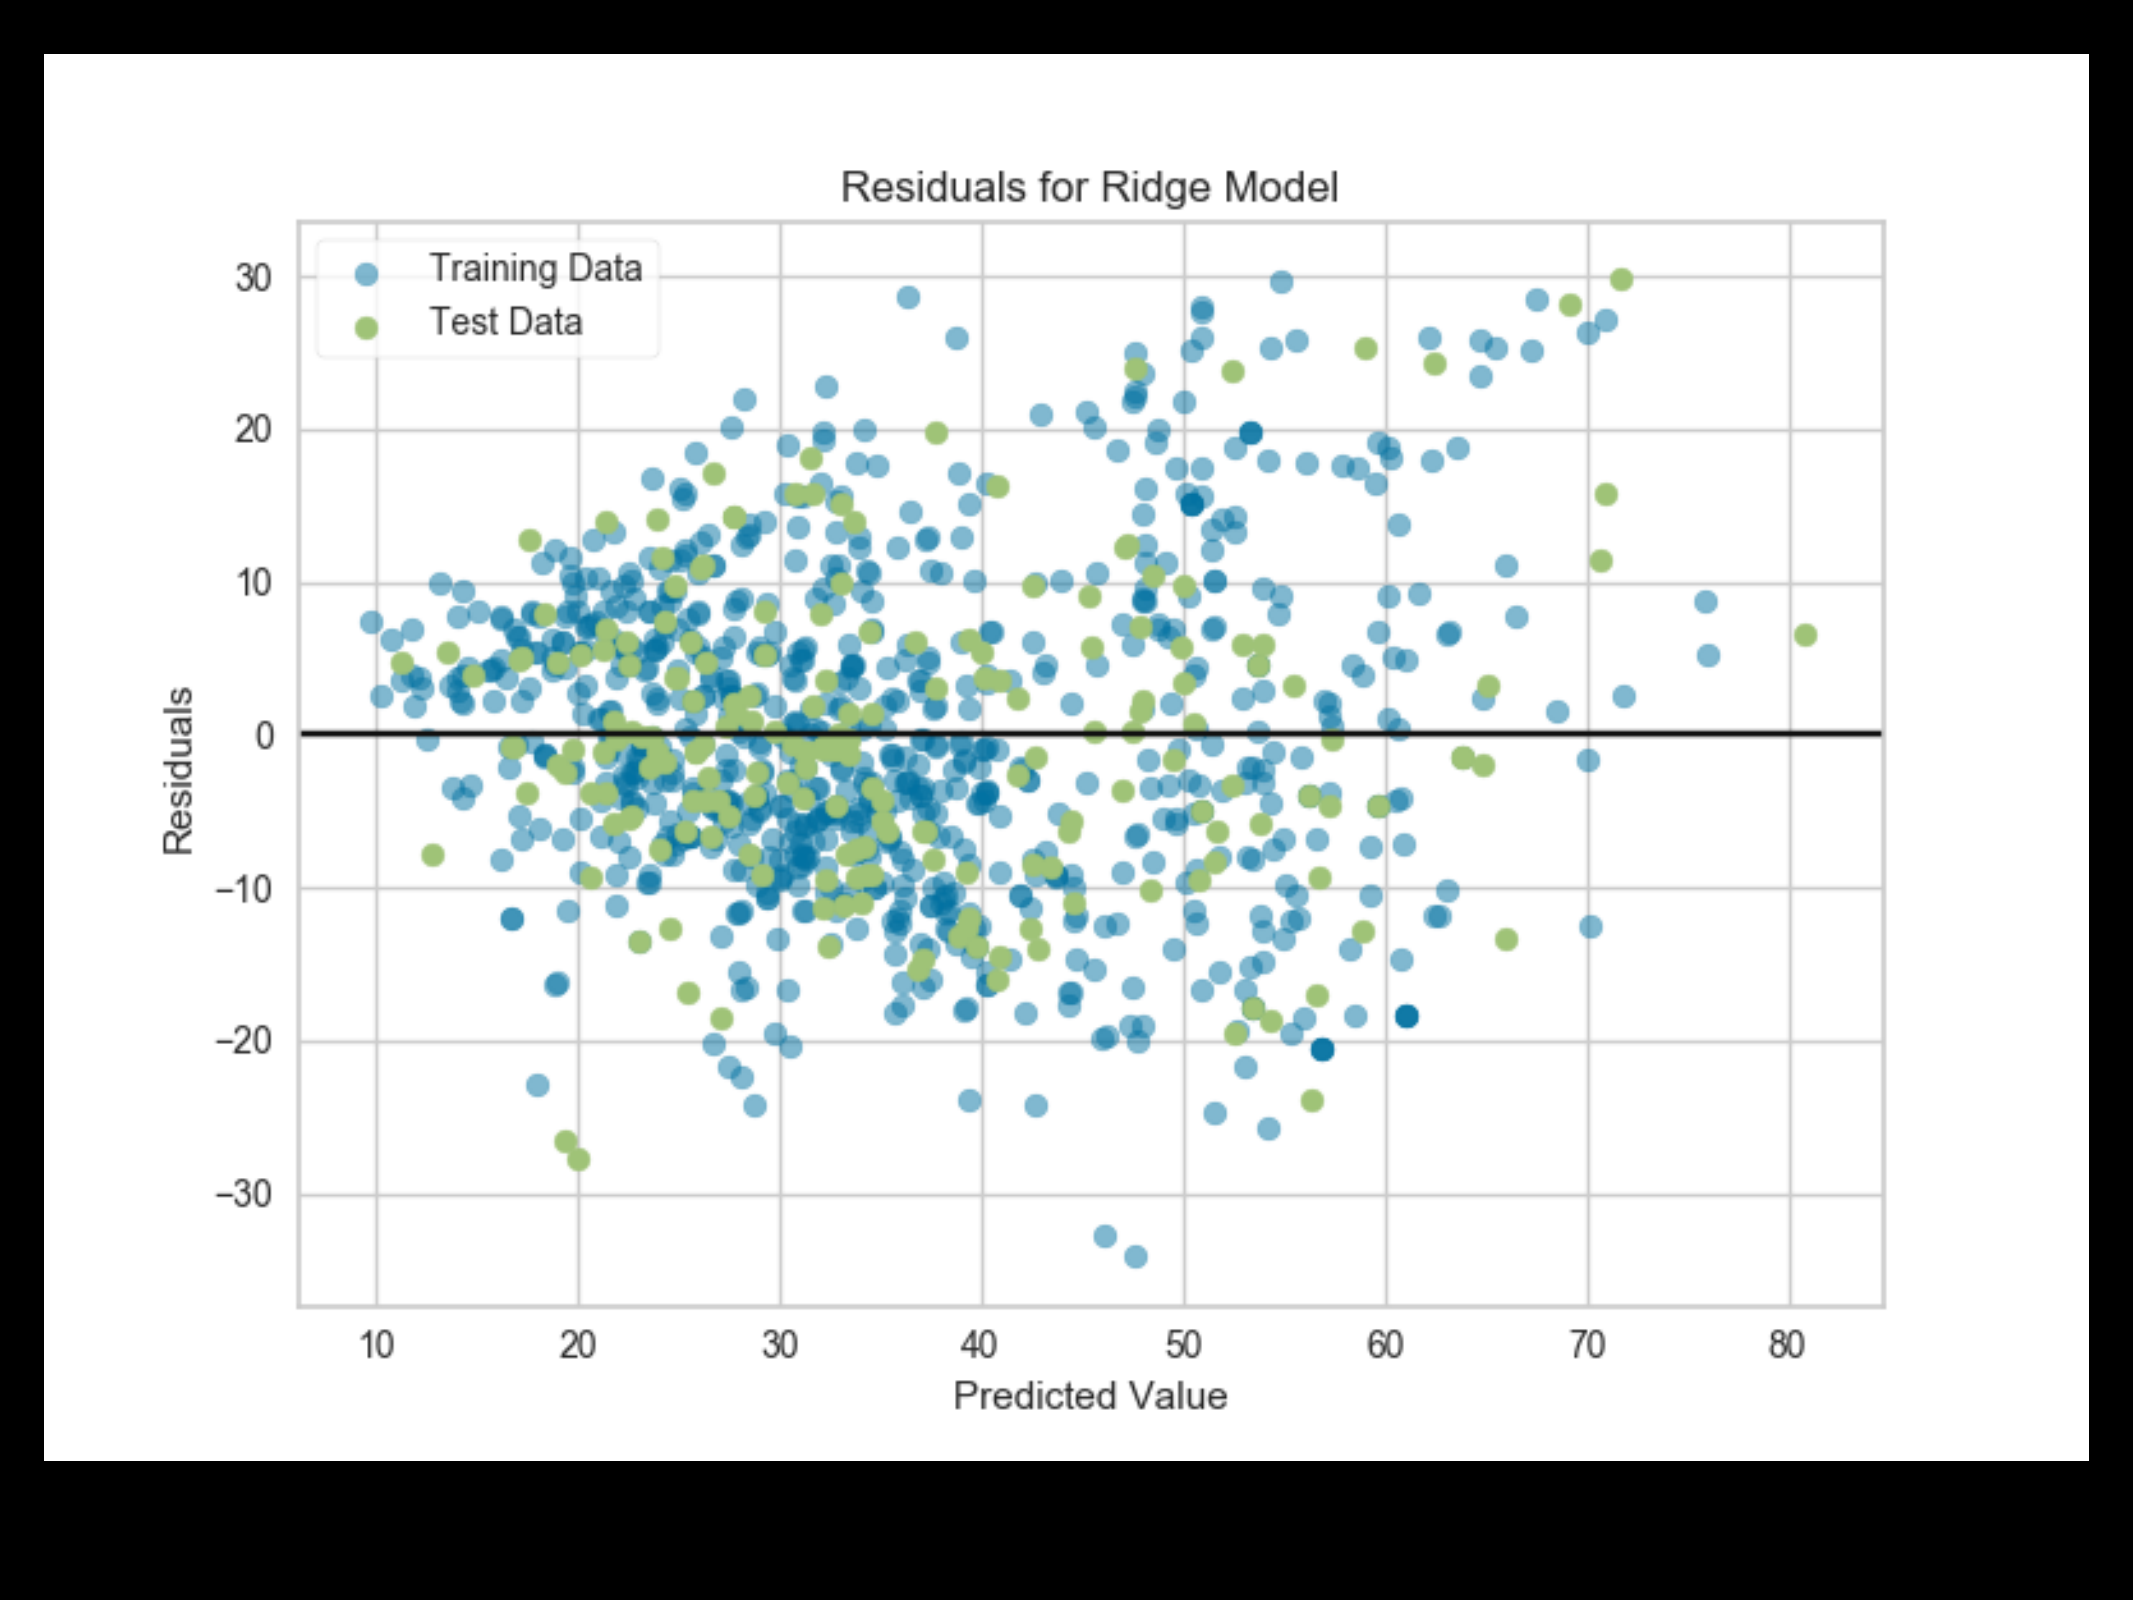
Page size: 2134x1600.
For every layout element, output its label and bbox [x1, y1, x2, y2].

picture [44, 54, 2090, 1461]
